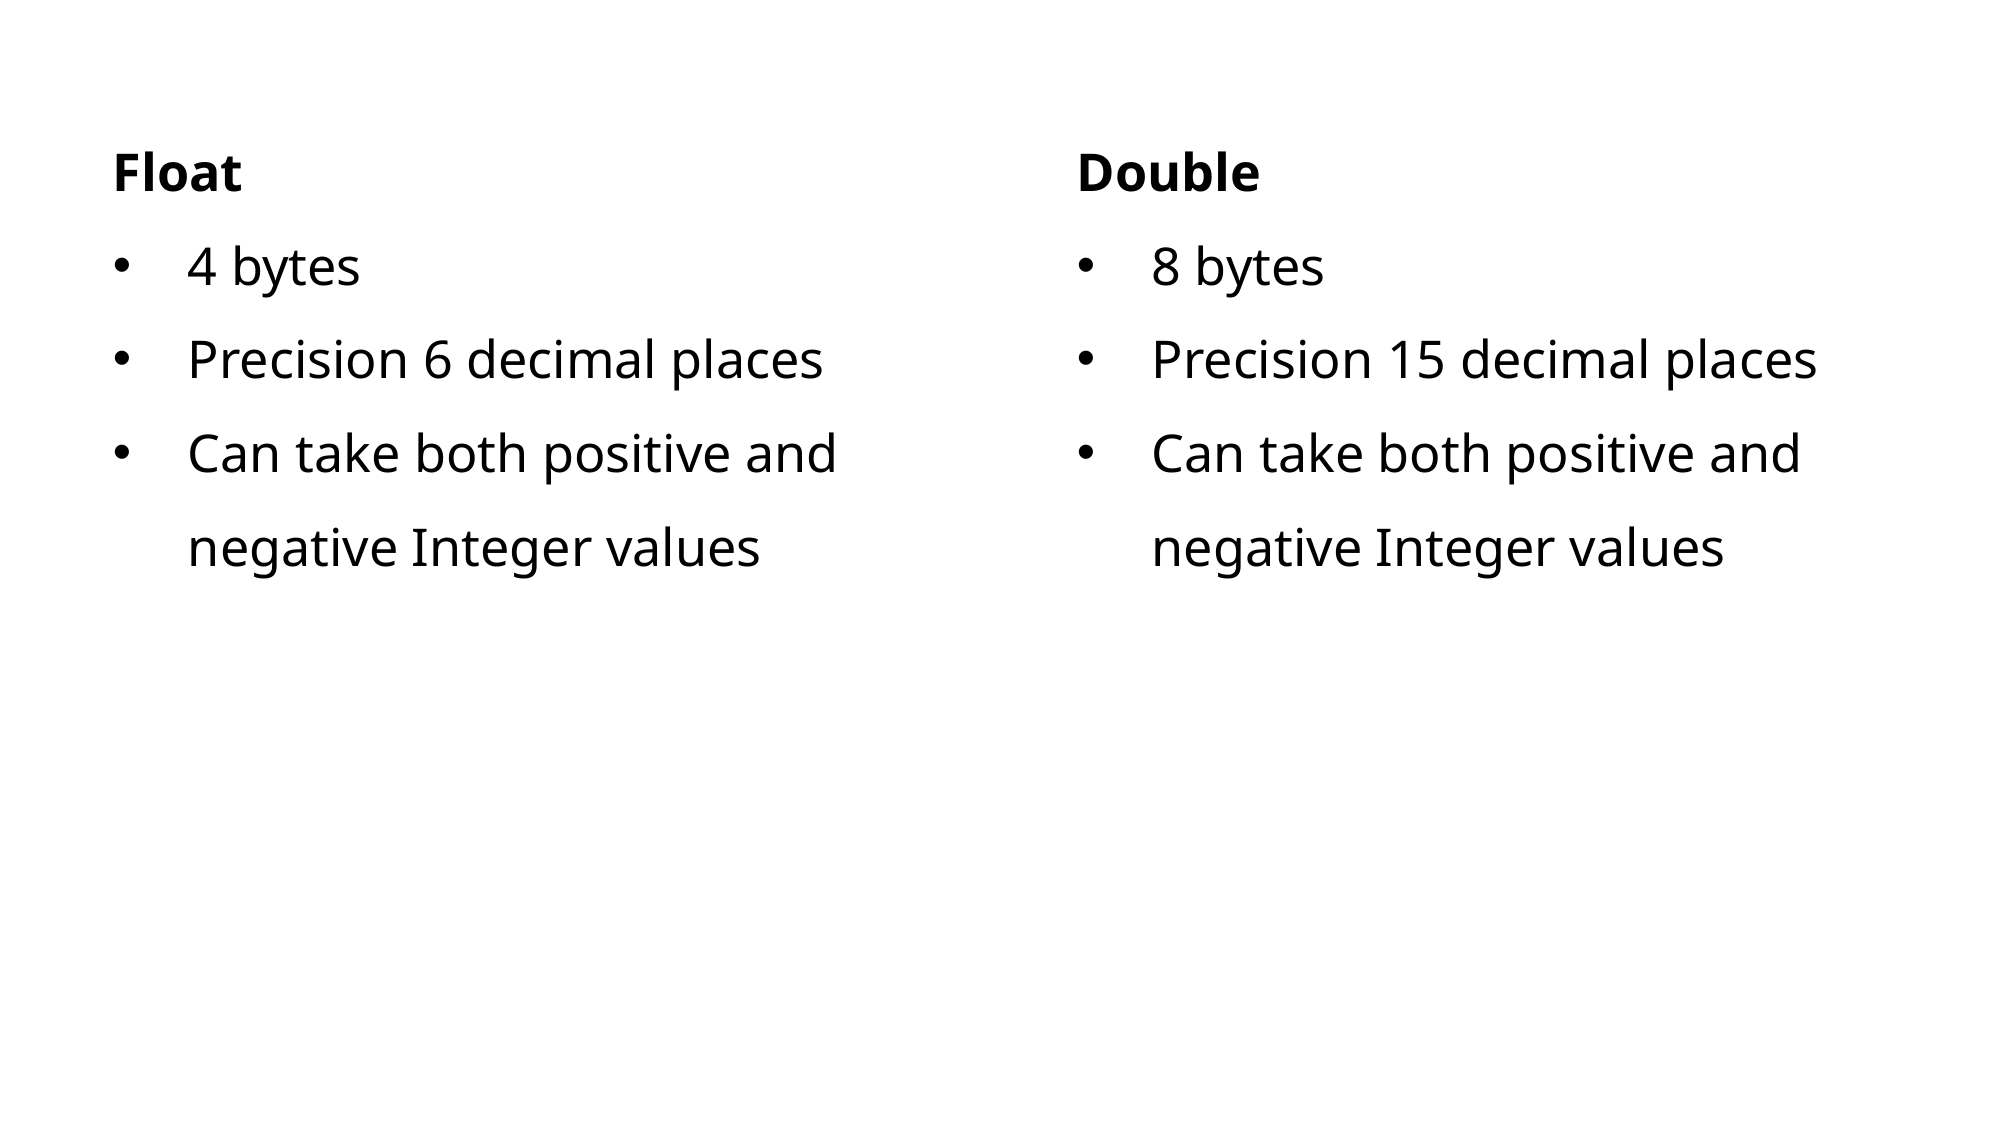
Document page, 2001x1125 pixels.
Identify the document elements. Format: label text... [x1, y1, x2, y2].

text_box Double 8 bytes Precision 15 decimal places Can take both positive and negative Integer values [1062, 100, 1914, 584]
text_box Float 4 bytes Precision 6 decimal places Can take both positive and negative Integer values [98, 100, 950, 584]
